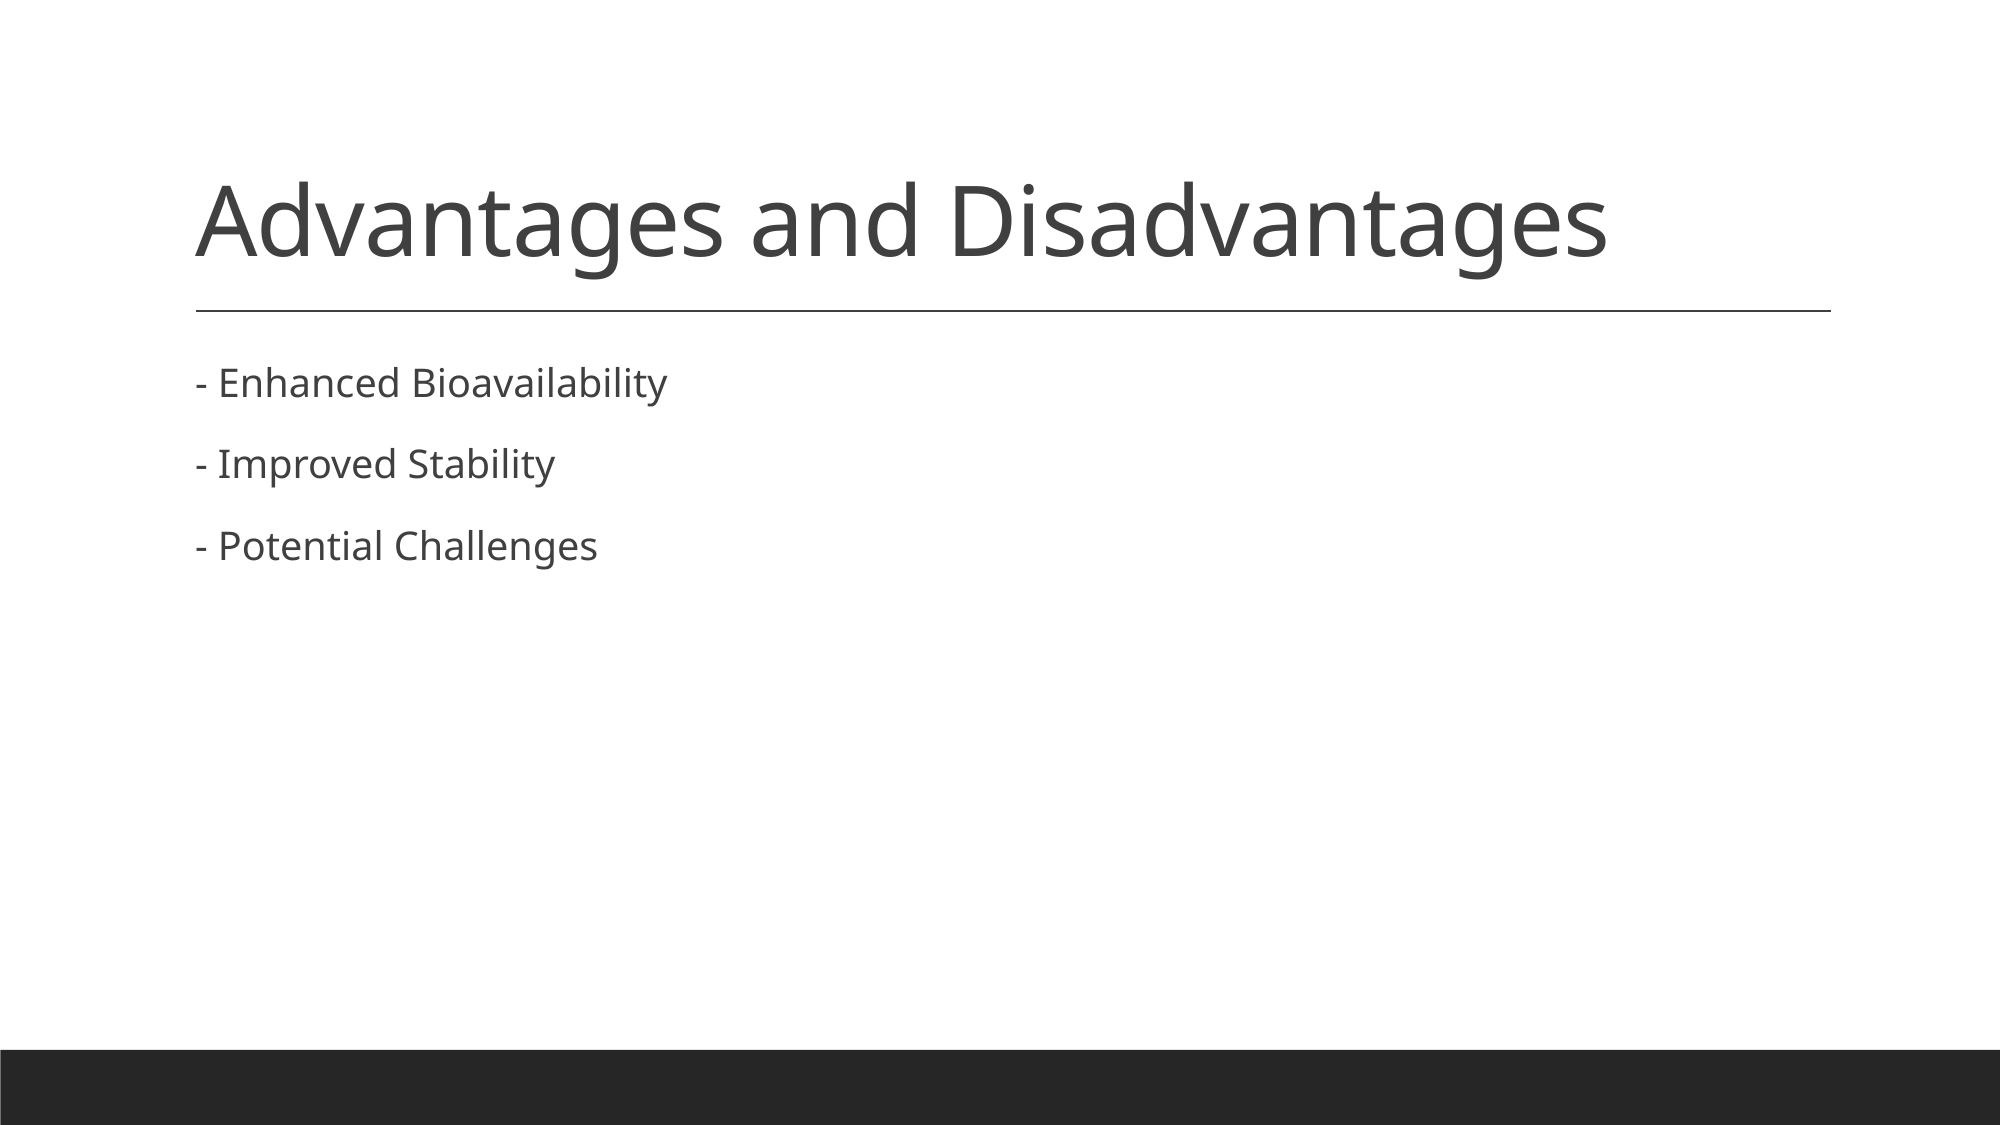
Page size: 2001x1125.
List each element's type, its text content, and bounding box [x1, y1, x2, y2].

list - Enhanced Bioavailability - Improved Stability - Potential Challenges [180, 345, 1830, 963]
title Advantages and Disadvantages [180, 47, 1830, 285]
